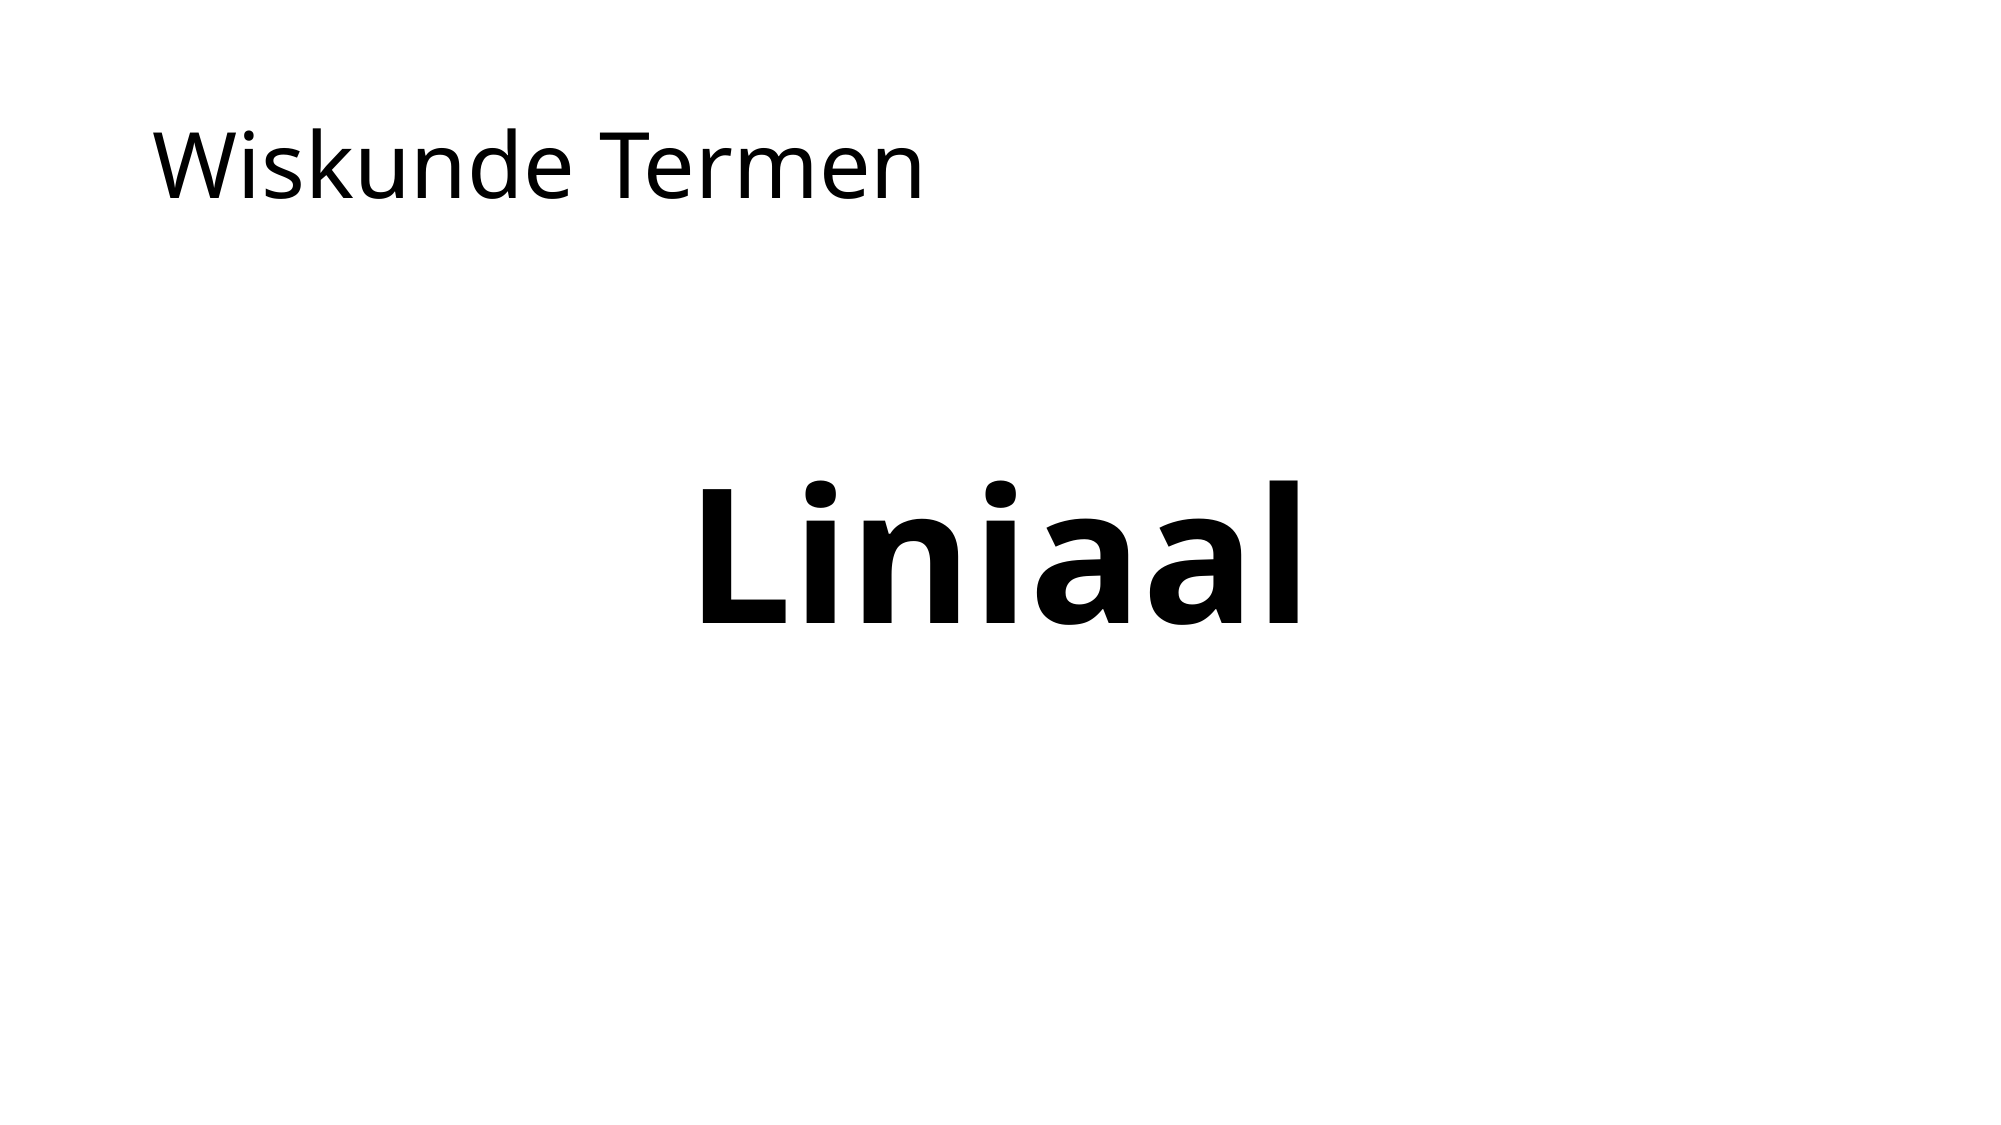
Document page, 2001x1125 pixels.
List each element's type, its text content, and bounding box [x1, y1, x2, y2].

text_box Liniaal [249, 345, 1750, 780]
title Wiskunde Termen [137, 59, 1863, 278]
